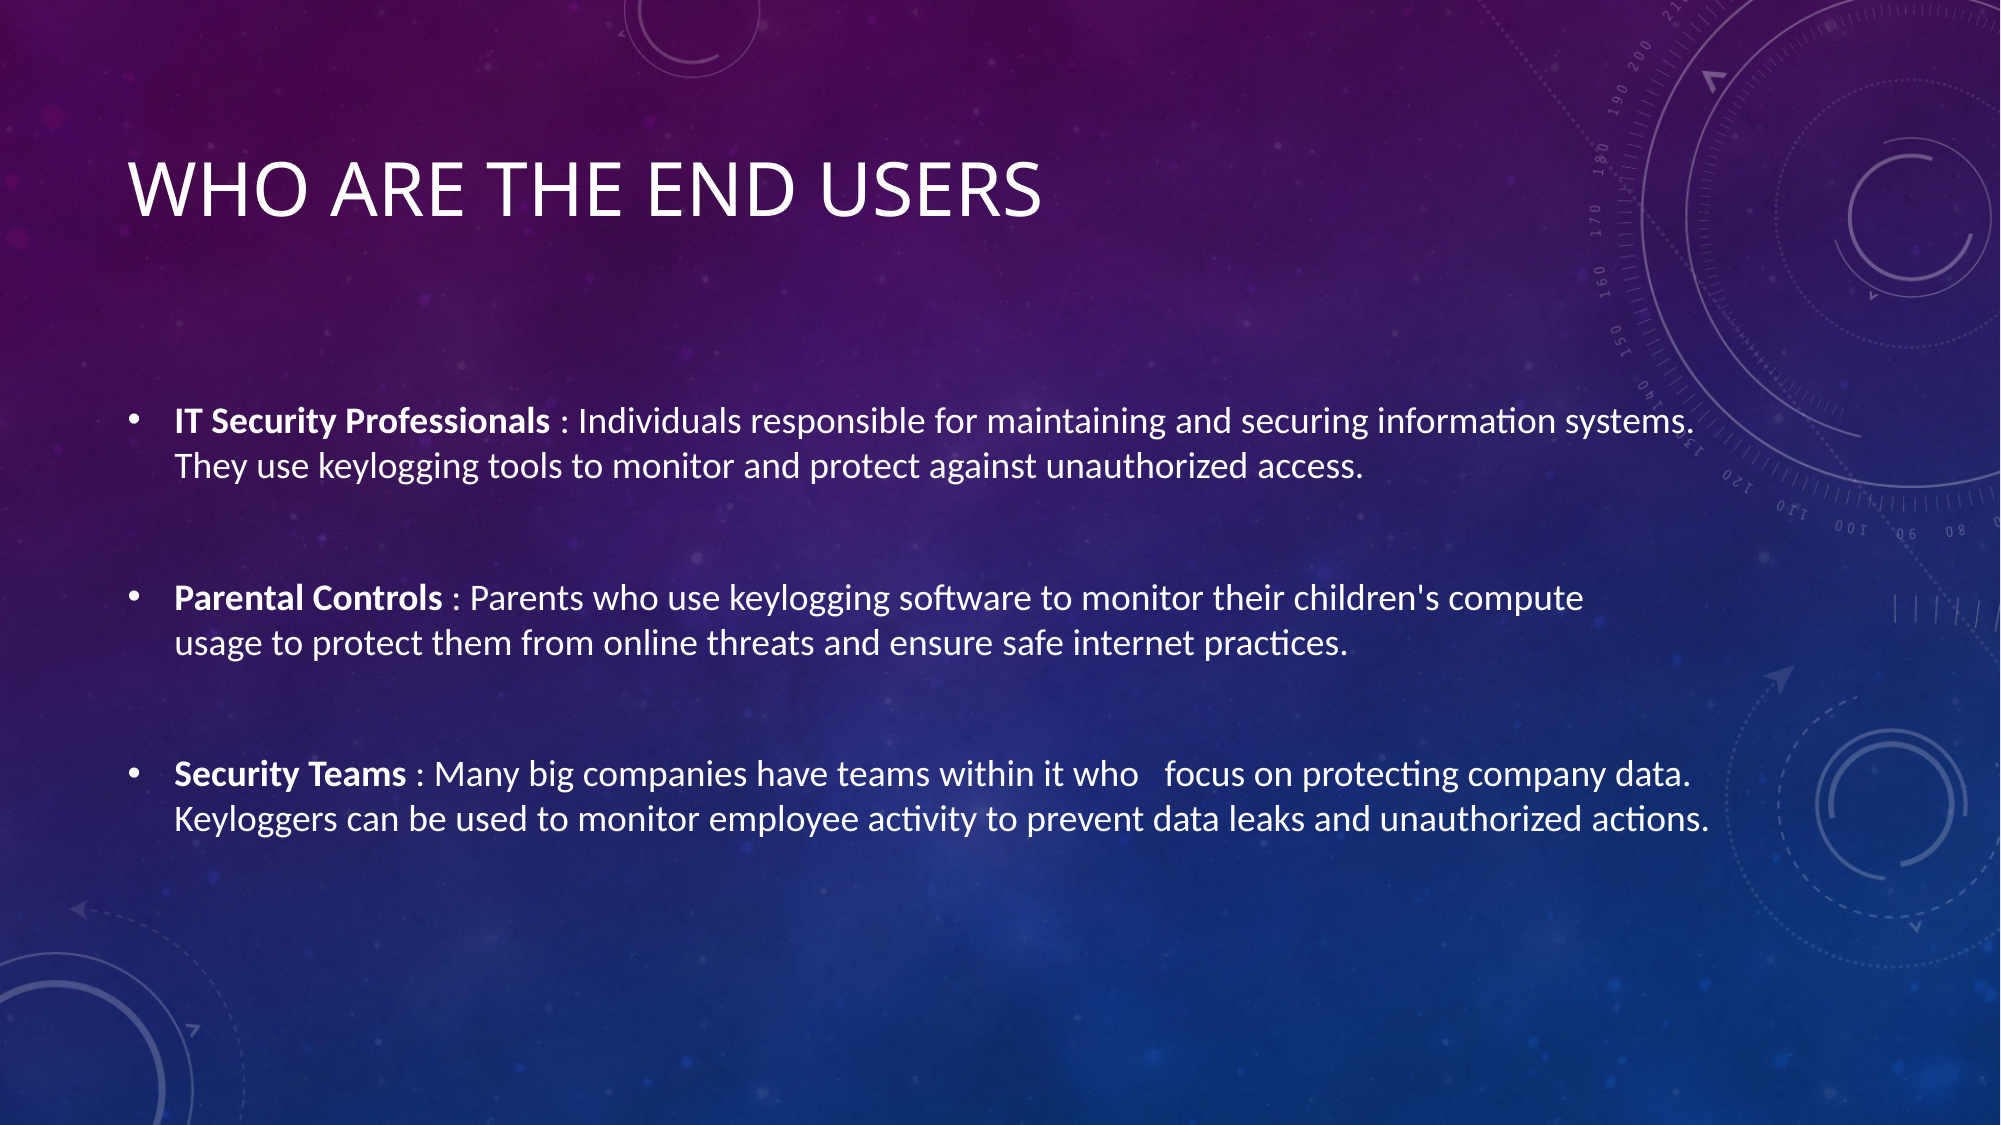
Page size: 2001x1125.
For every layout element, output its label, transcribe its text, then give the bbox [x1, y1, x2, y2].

list IT Security Professionals : Individuals responsible for maintaining and securing information systems. They use keylogging tools to monitor and protect against unauthorized access. Parental Controls : Parents who use keylogging software to monitor their children's compute usage to protect them from online threats and ensure safe internet practices. Security Teams : Many big companies have teams within it who focus on protecting company data. Keyloggers can be used to monitor employee activity to prevent data leaks and unauthorized actions. [112, 351, 1775, 950]
title WHO ARE THE END USERS [112, 99, 1775, 274]
picture [0, 0, 2001, 1125]
